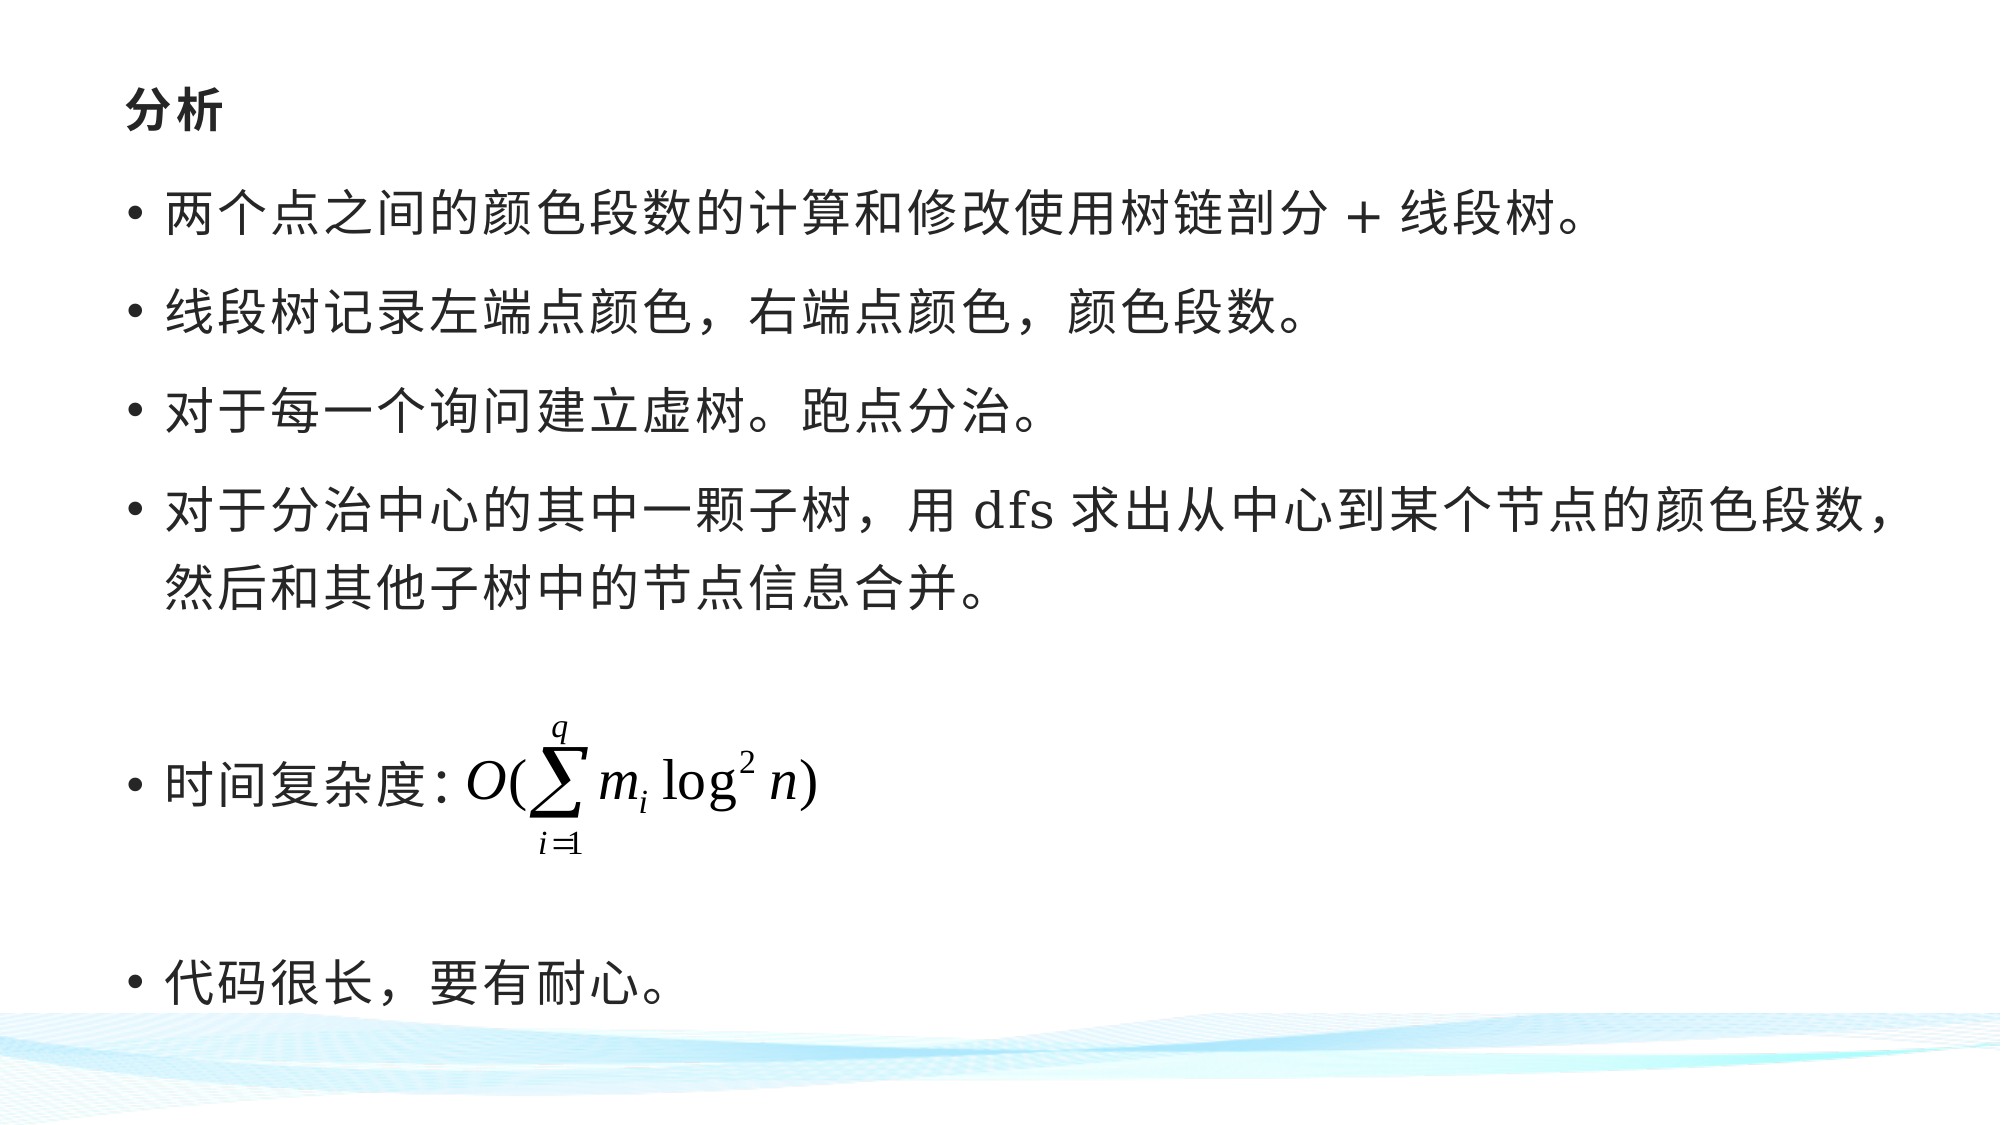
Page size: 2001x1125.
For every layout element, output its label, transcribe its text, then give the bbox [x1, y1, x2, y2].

list 两个点之间的颜色段数的计算和修改使用树链剖分+线段树。 线段树记录左端点颜色，右端点颜色，颜色段数。 对于每一个询问建立虚树。跑点分治。 对于分治中心的其中一颗子树，用dfs求出从中心到某个节点的颜色段数，然后和其他子树中的节点信息合并。 时间复杂度： 代码很长，要有耐心。 [111, 156, 1893, 1041]
picture [0, 1013, 2000, 1125]
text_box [458, 698, 829, 867]
title 分析 [109, 72, 1891, 146]
